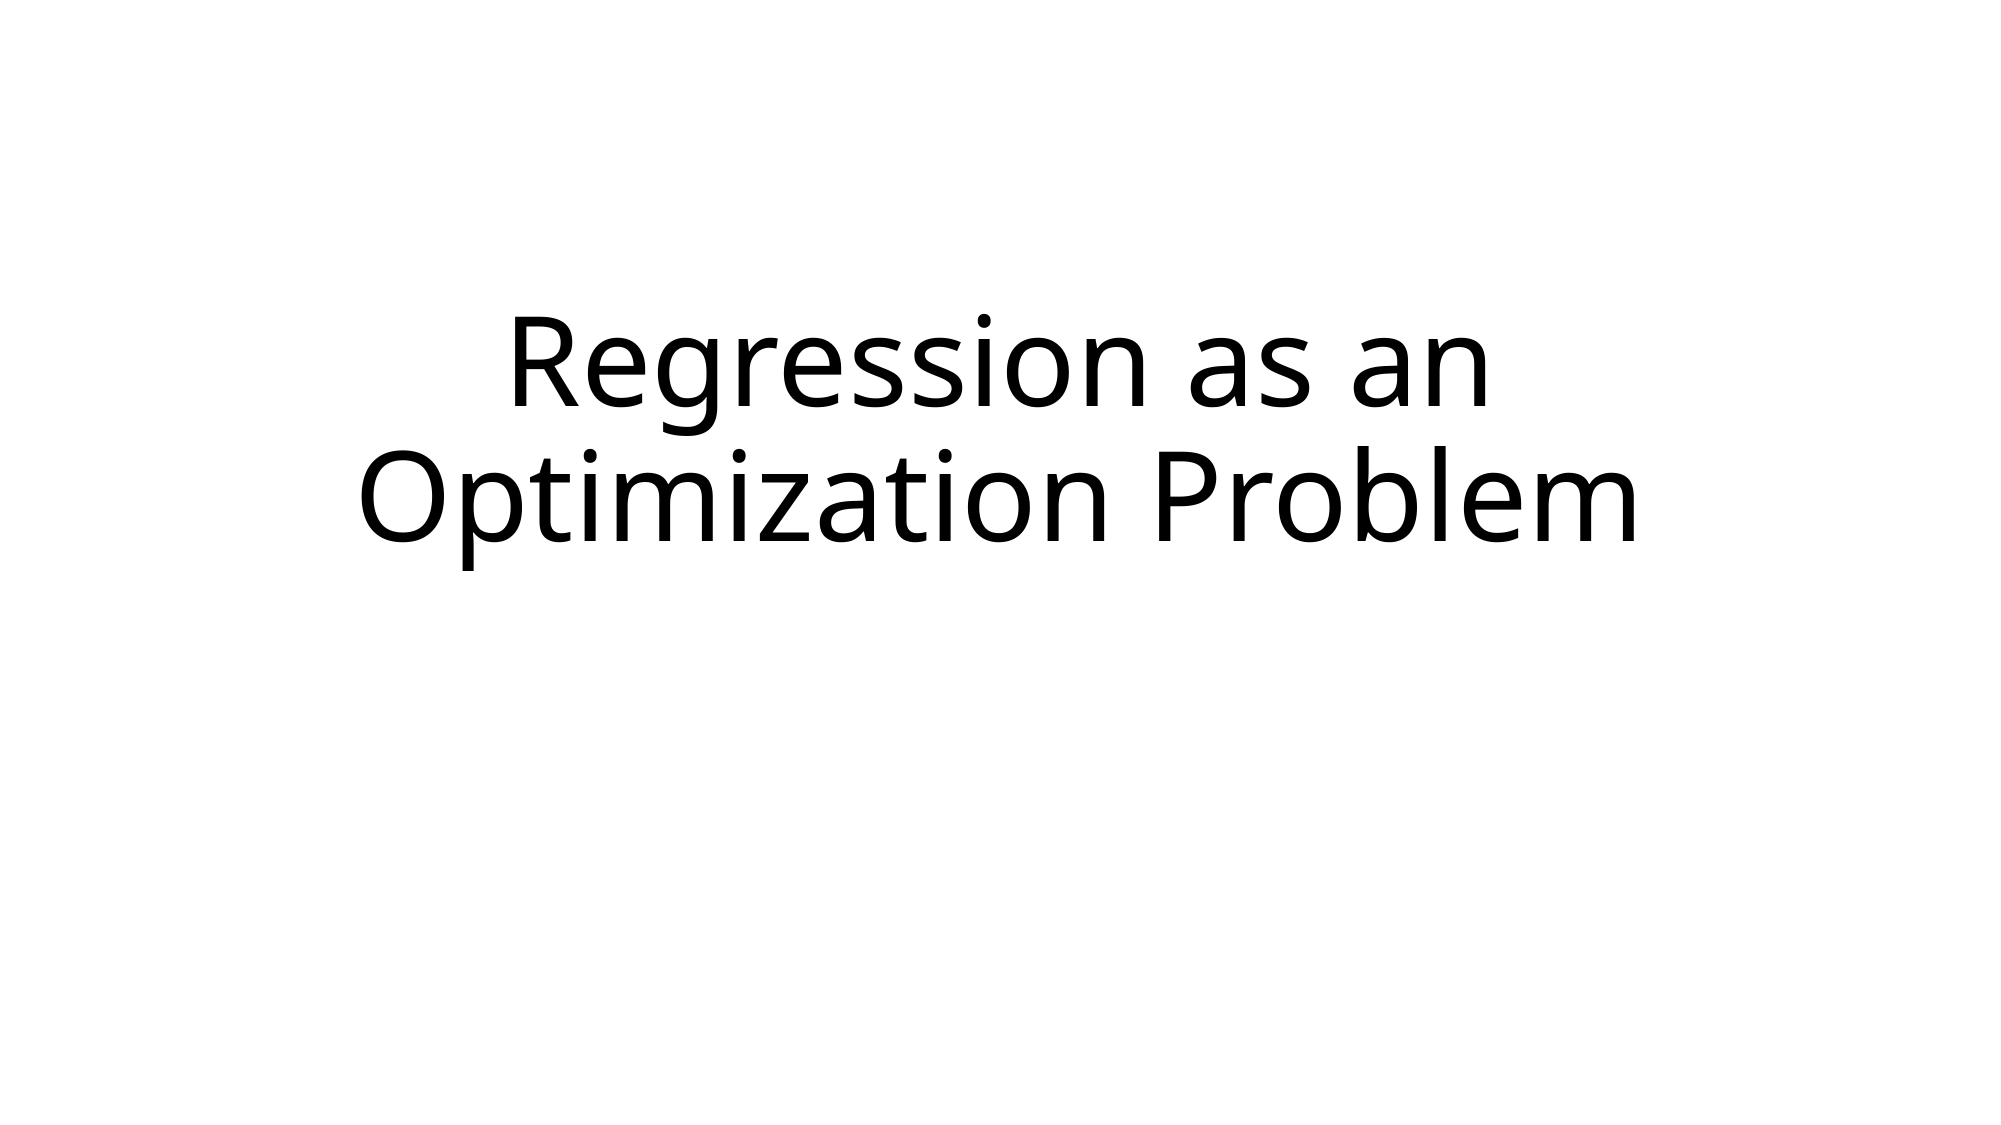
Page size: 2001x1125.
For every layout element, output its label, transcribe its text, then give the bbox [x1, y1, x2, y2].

title Regression as an Optimization Problem [249, 184, 1750, 576]
